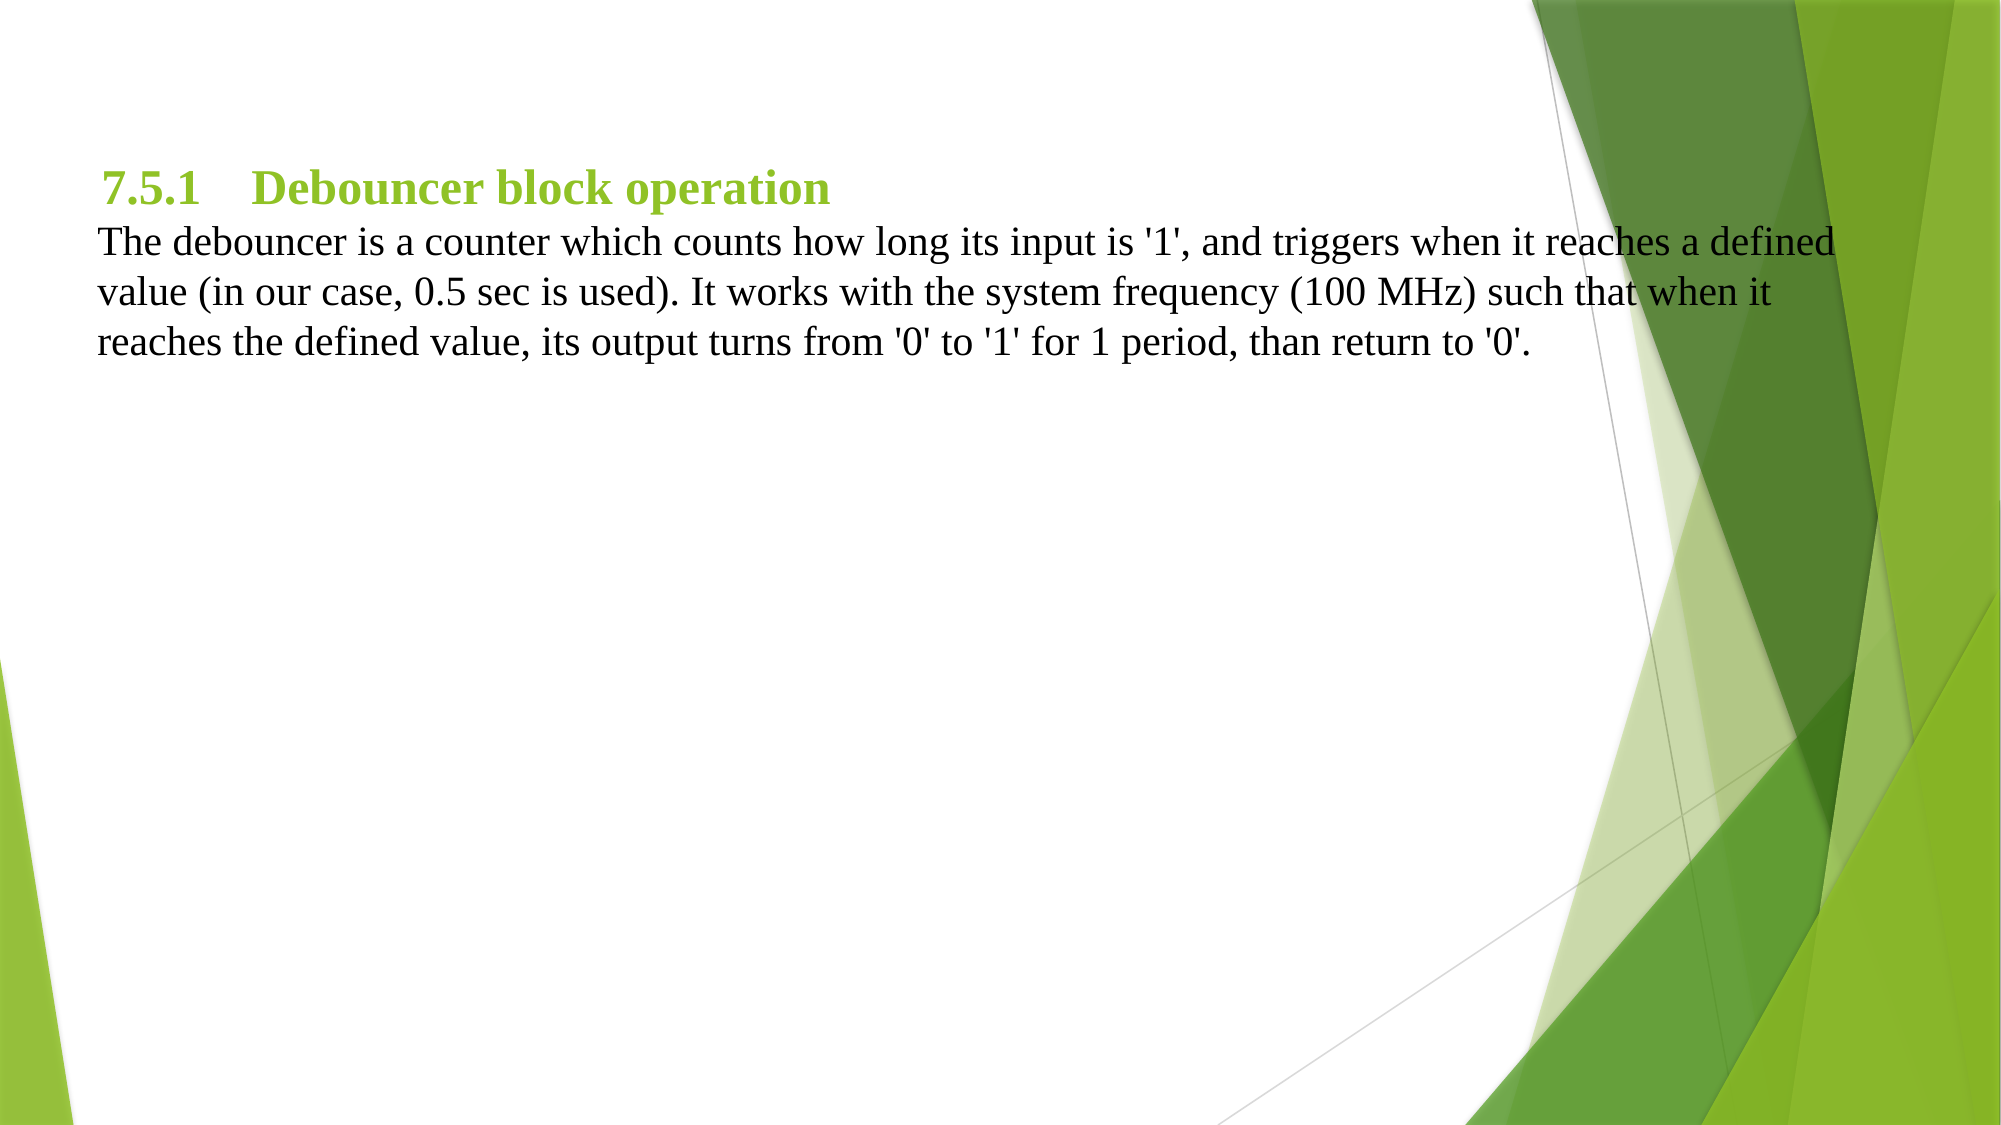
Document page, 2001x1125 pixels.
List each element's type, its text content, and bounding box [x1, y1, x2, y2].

text_box The debouncer is a counter which counts how long its input is '1', and triggers when it reaches a defined value (in our case, 0.5 sec is used). It works with the system frequency (100 MHz) such that when it reaches the defined value, its output turns from '0' to '1' for 1 period, than return to '0'. [82, 206, 1924, 372]
text_box 7.5.1 Debouncer block operation [86, 147, 846, 223]
